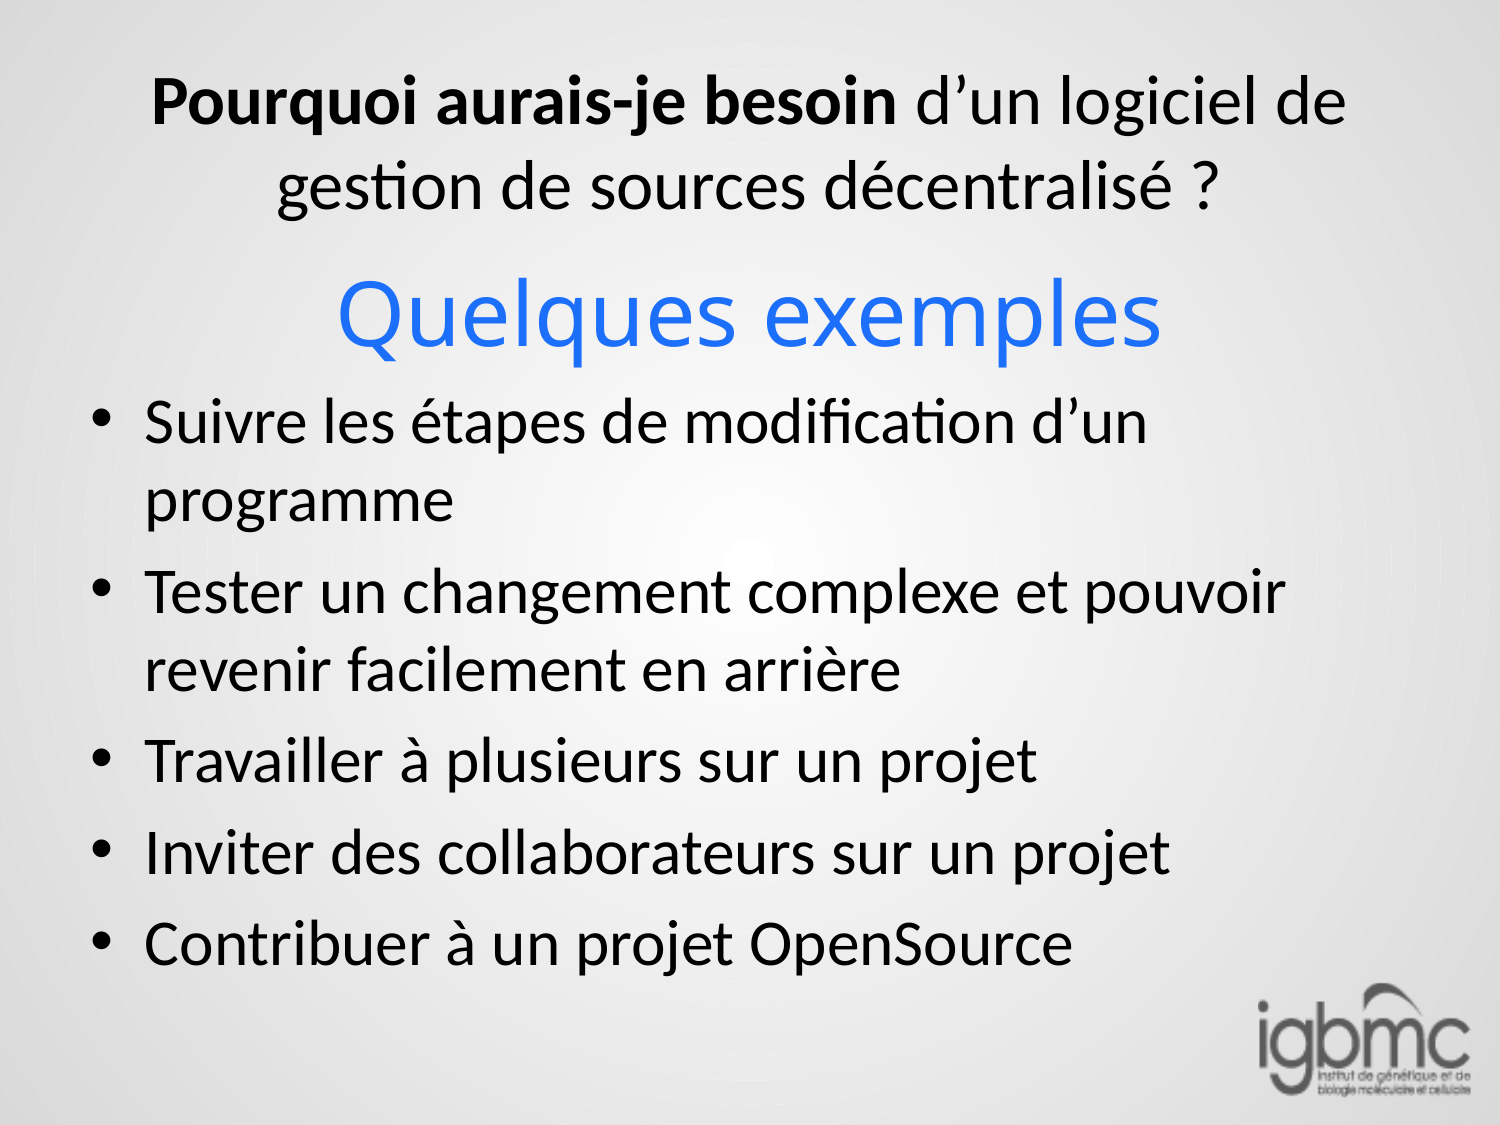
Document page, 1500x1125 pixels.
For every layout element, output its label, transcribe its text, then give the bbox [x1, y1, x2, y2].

title Pourquoi aurais-je besoin d’un logiciel de gestion de sources décentralisé ? [75, 45, 1425, 233]
picture [1258, 976, 1482, 1113]
list Quelques exemples Suivre les étapes de modification d’un programme Tester un changement complexe et pouvoir revenir facilement en arrière Travailler à plusieurs sur un projet Inviter des collaborateurs sur un projet Contribuer à un projet OpenSource [75, 249, 1425, 992]
